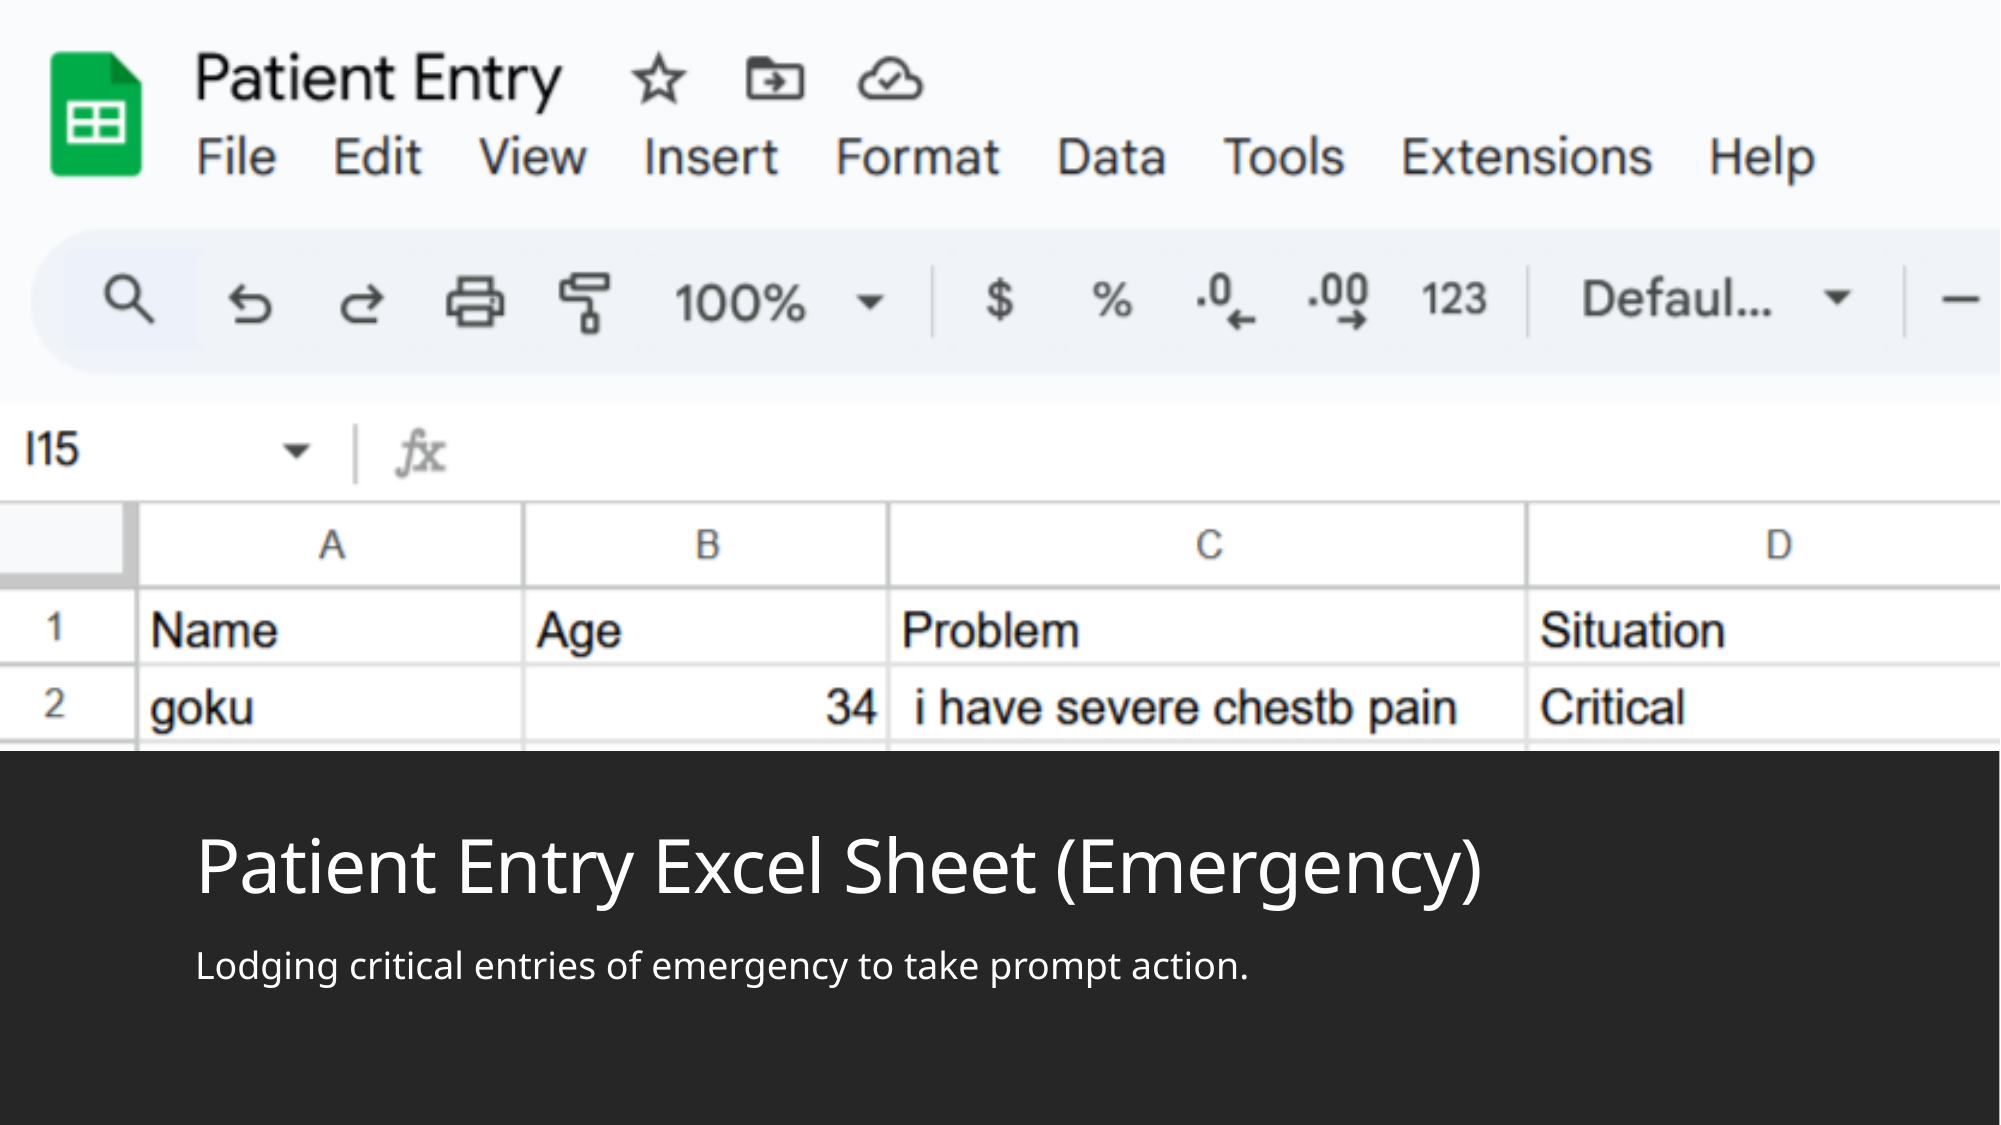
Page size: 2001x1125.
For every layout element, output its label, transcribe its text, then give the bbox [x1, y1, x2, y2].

list Lodging critical entries of emergency to take prompt action. [180, 937, 1839, 1038]
picture [0, 0, 2000, 752]
title Patient Entry Excel Sheet (Emergency) [180, 787, 1839, 910]
